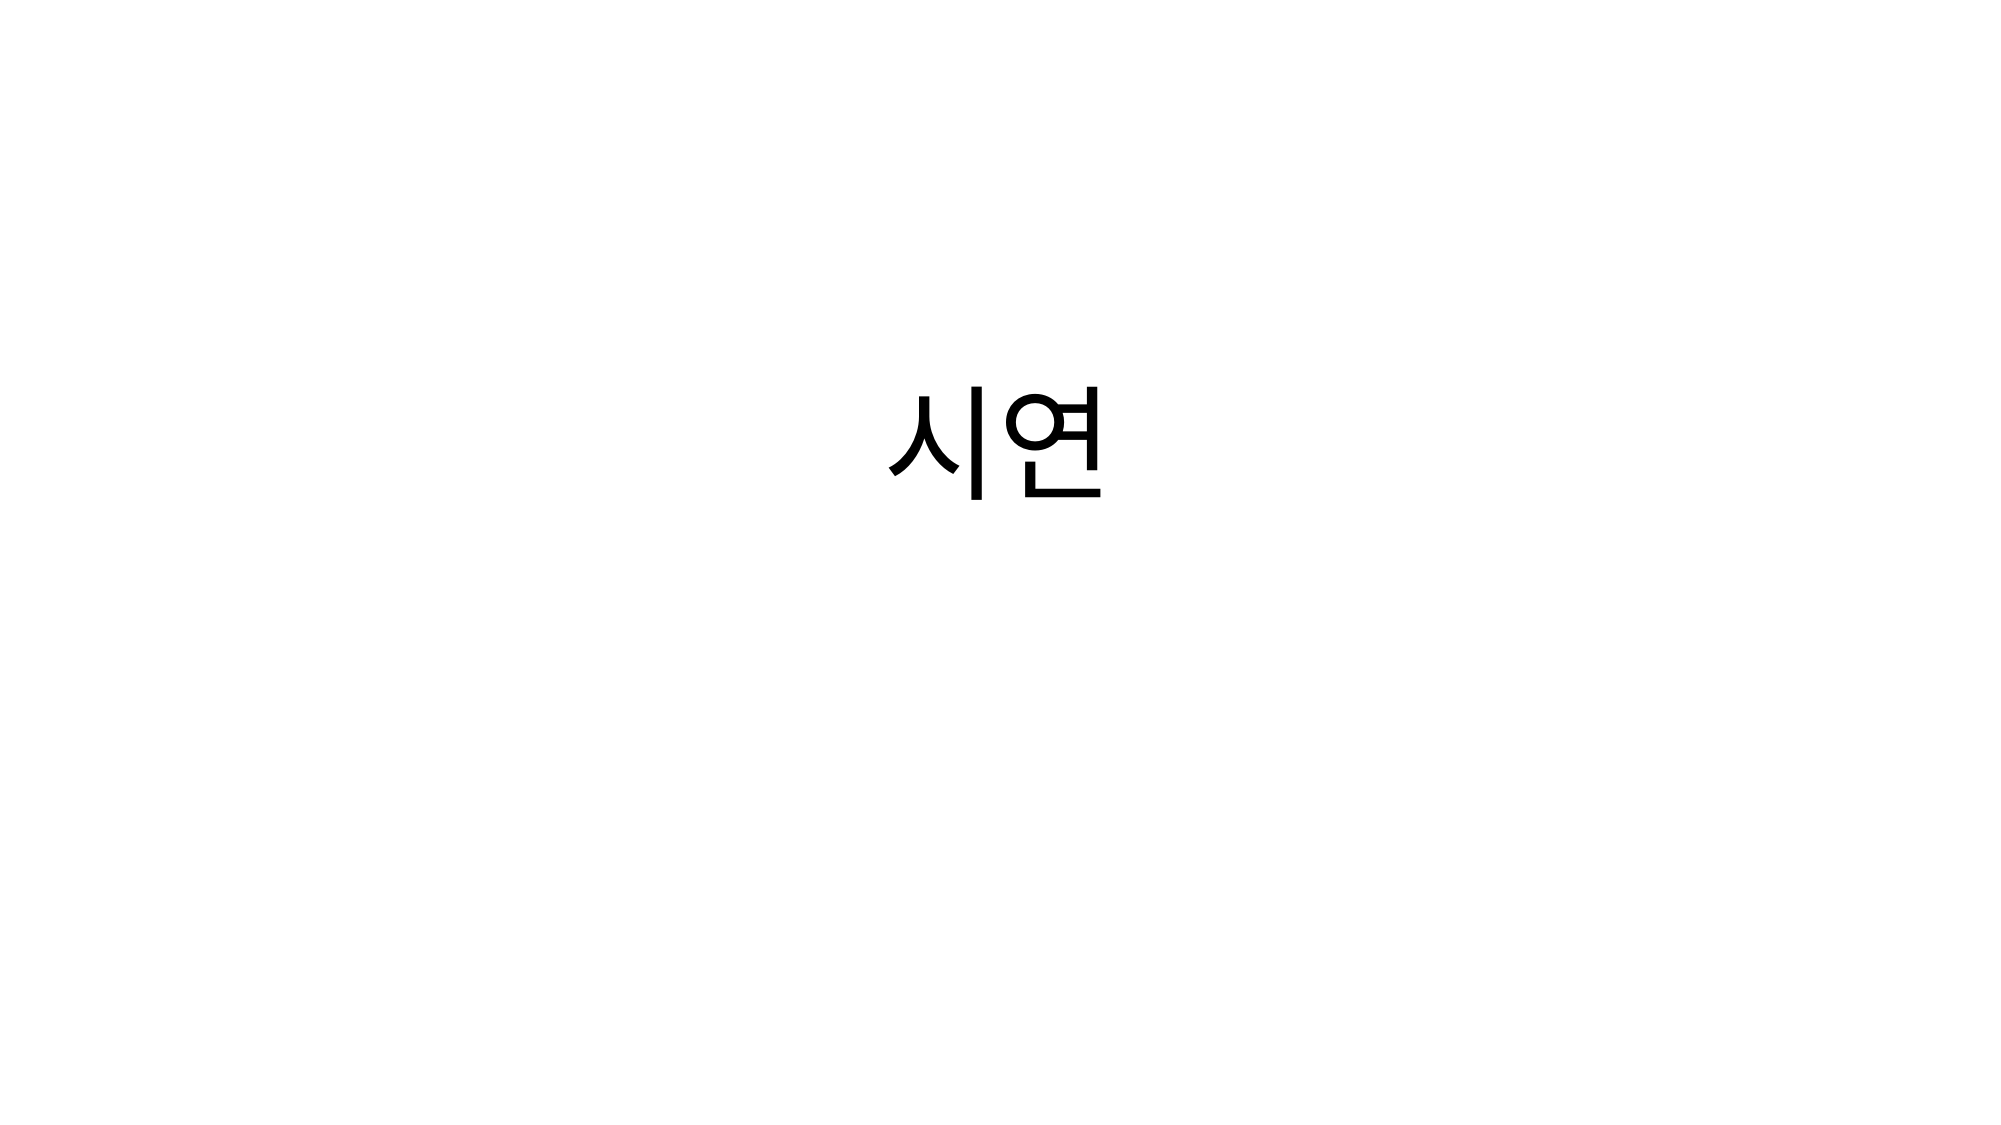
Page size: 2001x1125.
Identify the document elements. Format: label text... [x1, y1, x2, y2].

title 시연 [136, 57, 1862, 526]
